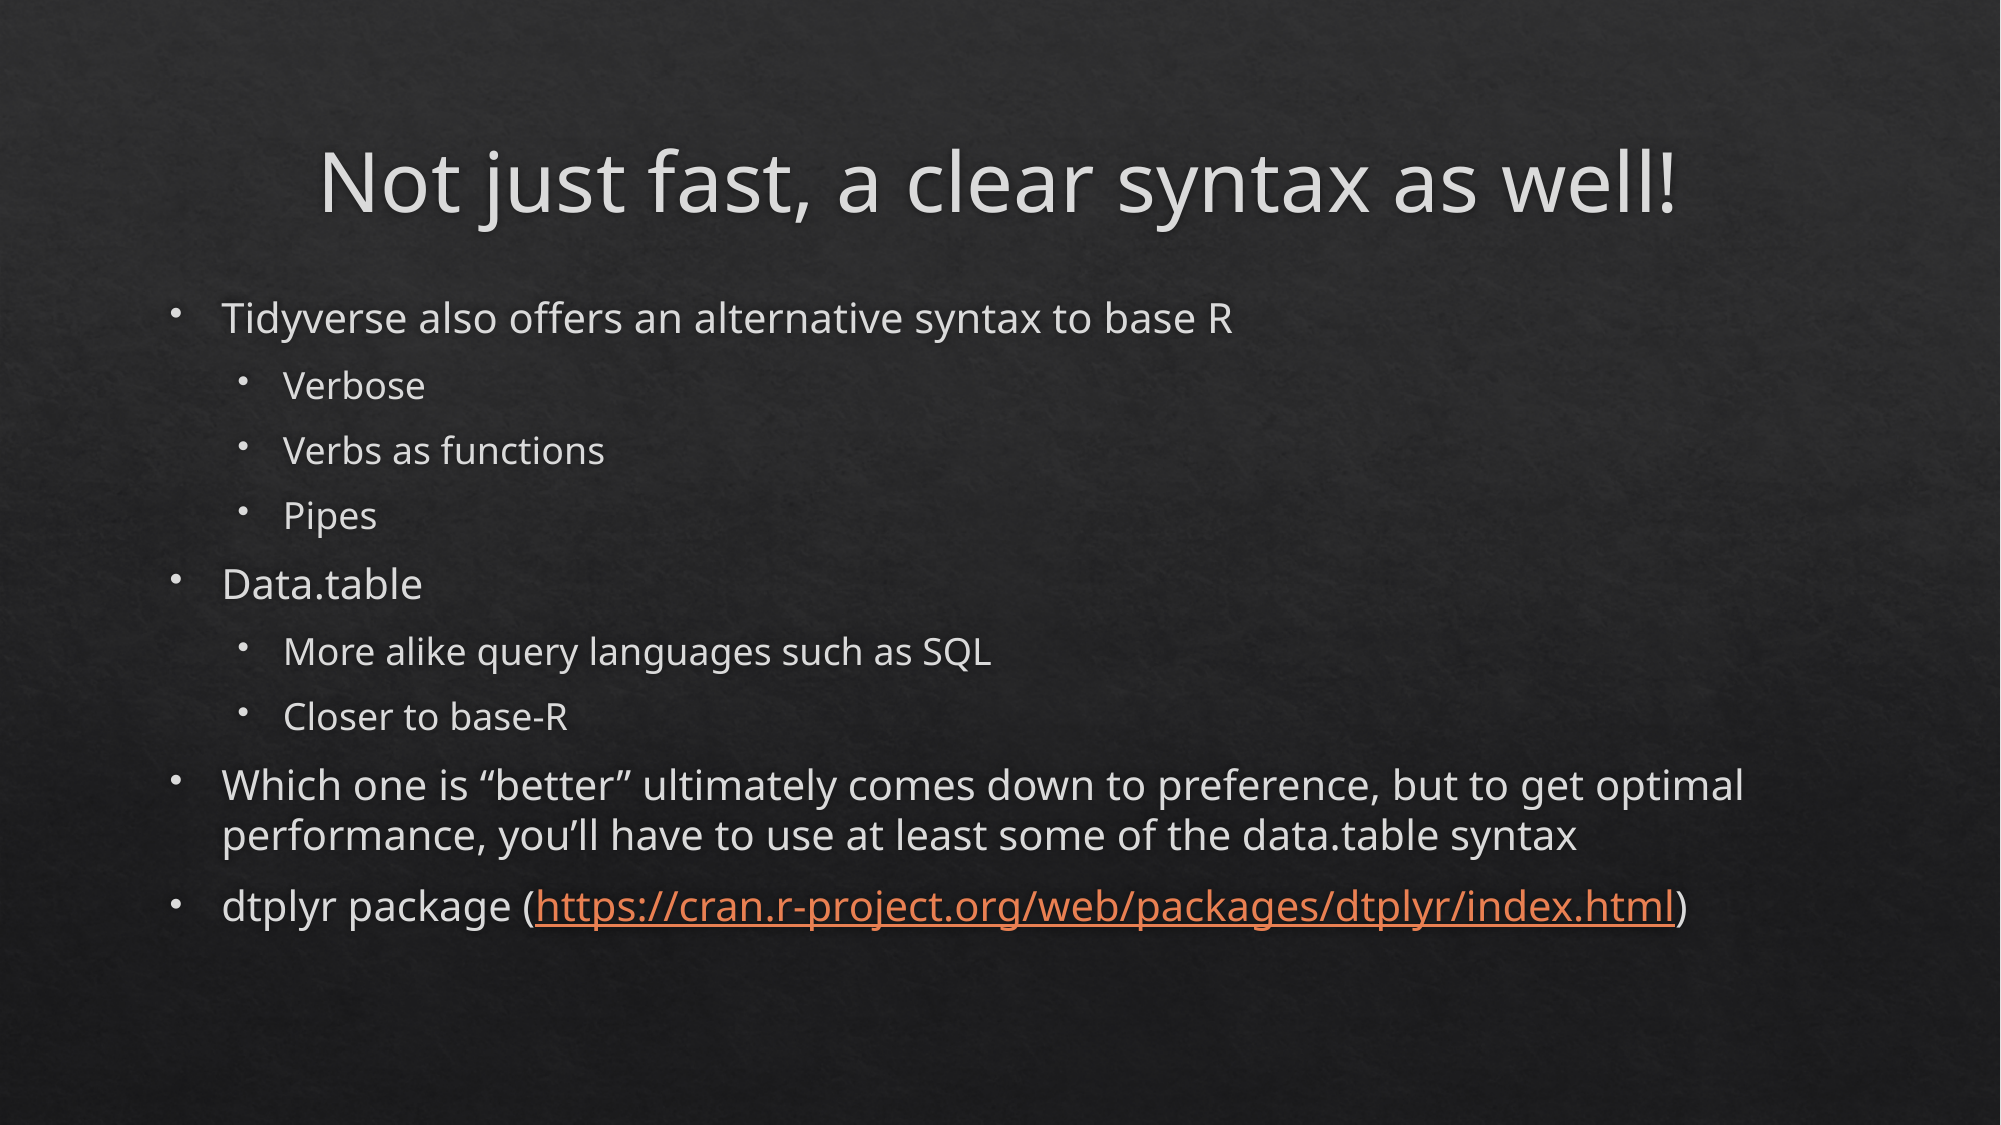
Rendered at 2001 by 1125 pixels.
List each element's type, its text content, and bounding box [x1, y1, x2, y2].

list Tidyverse also offers an alternative syntax to base R Verbose Verbs as functions Pipes Data.table More alike query languages such as SQL Closer to base-R Which one is “better” ultimately comes down to preference, but to get optimal performance, you’ll have to use at least some of the data.table syntax dtplyr package (https://cran.r-project.org/web/packages/dtplyr/index.html) [149, 284, 1849, 993]
title Not just fast, a clear syntax as well! [149, 99, 1849, 260]
